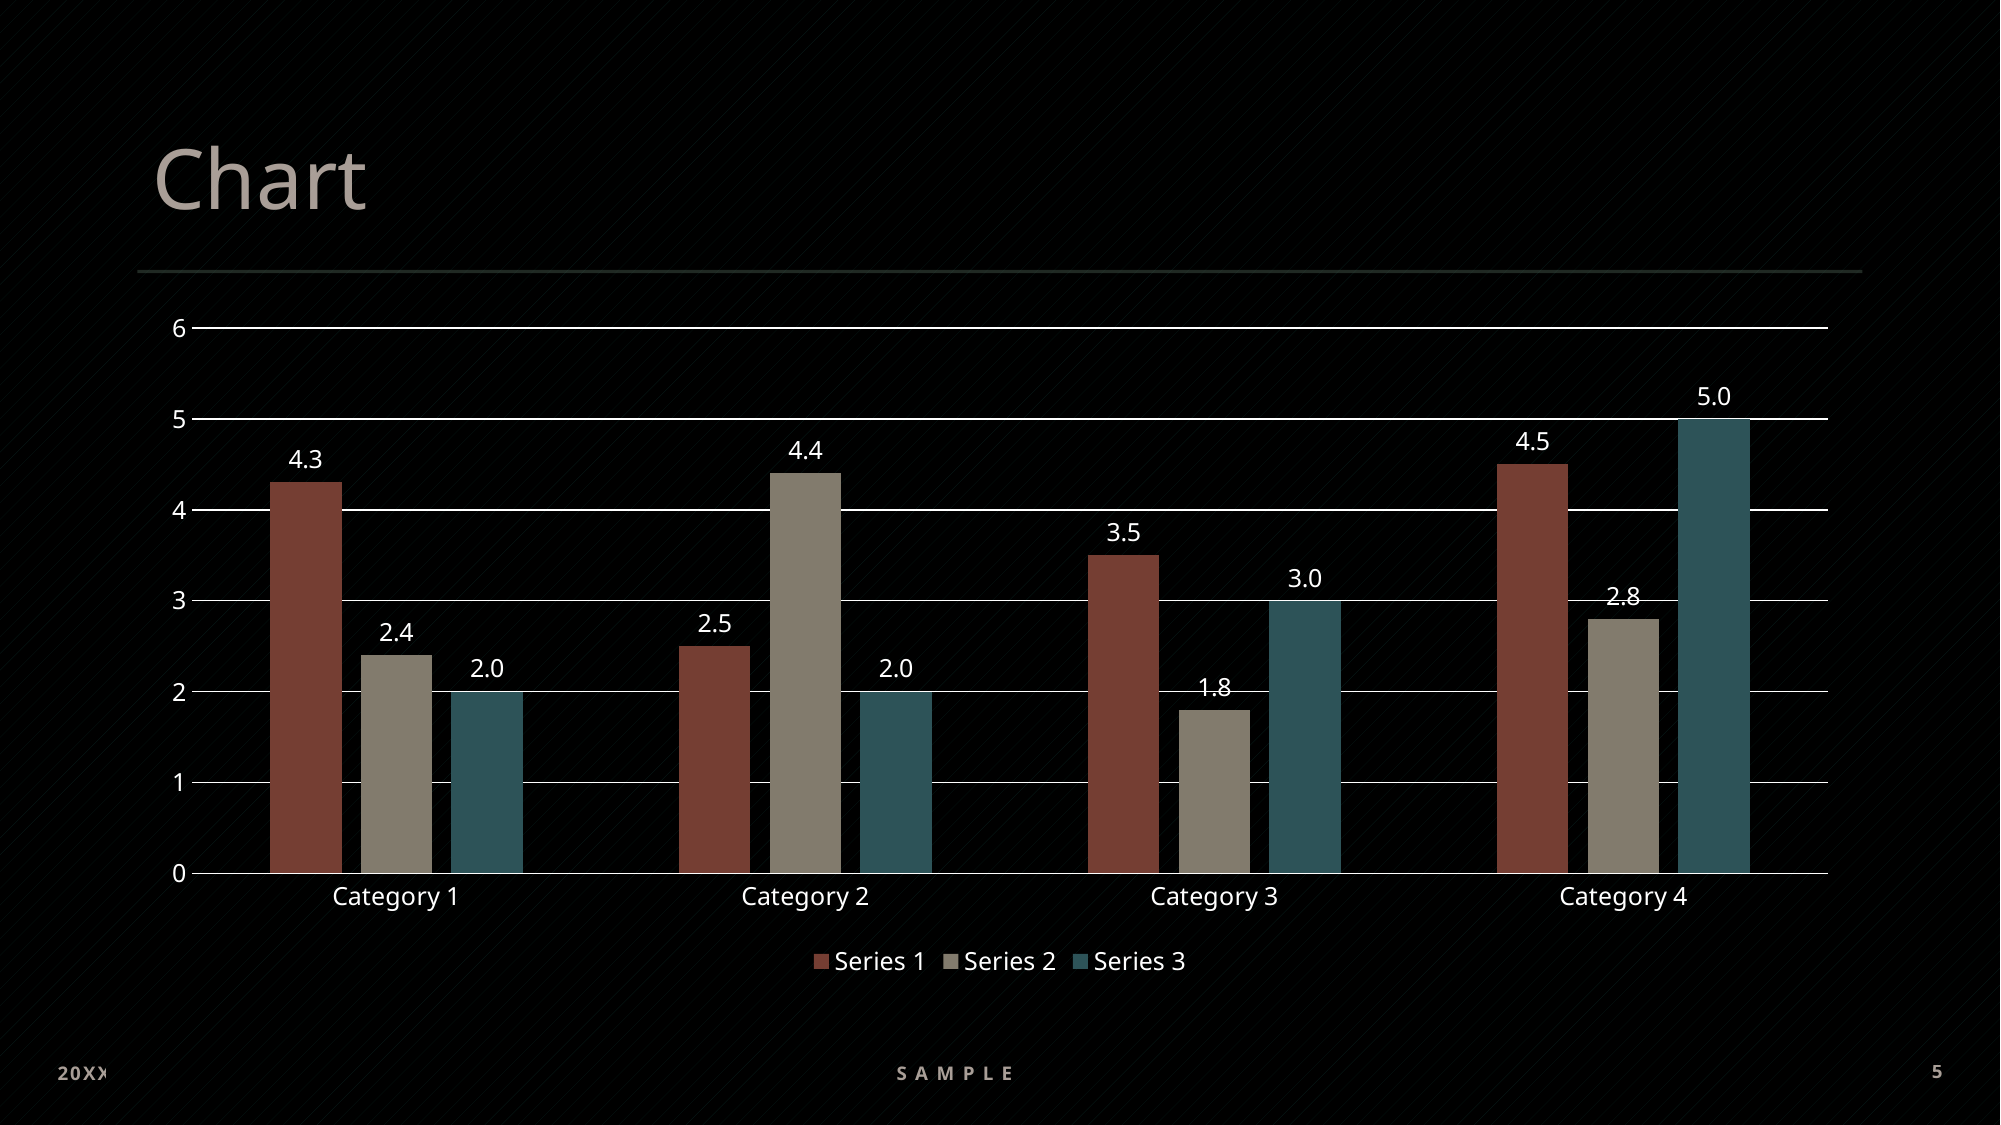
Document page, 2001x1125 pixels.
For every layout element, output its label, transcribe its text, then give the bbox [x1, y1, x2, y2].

footer Sample Text [587, 1042, 1413, 1103]
title Chart [137, 108, 1863, 244]
slide_number 20XX [42, 1042, 587, 1103]
slide_number 5 [1725, 1042, 1958, 1103]
chart [137, 297, 1863, 985]
